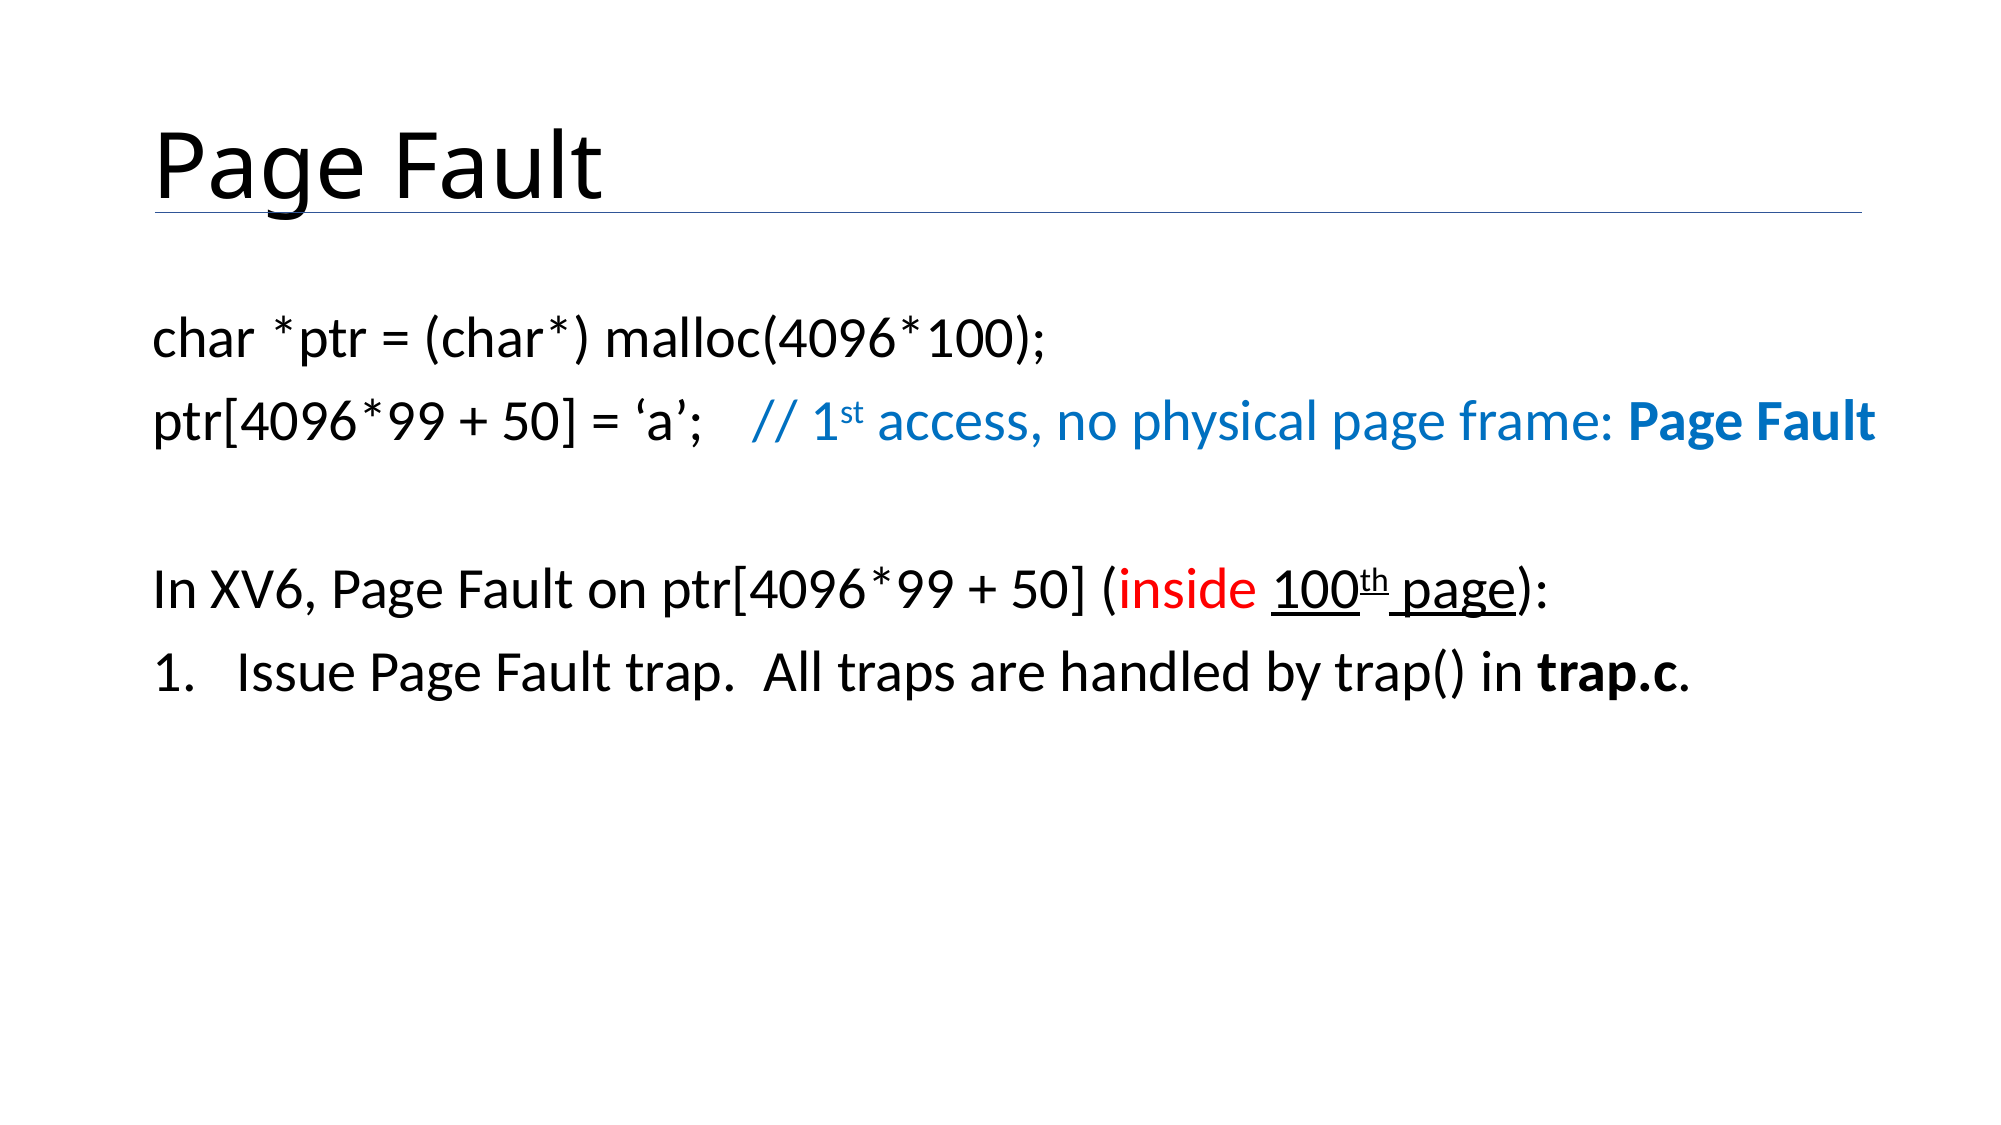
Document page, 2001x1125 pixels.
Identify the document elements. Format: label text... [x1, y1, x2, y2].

list char *ptr = (char*) malloc(4096*100); ptr[4096*99 + 50] = ‘a’; // 1st access, no physical page frame: Page Fault In XV6, Page Fault on ptr[4096*99 + 50] (inside 100th page): Issue Page Fault trap. All traps are handled by trap() in trap.c. [137, 299, 1917, 1014]
title Page Fault [137, 59, 1863, 278]
